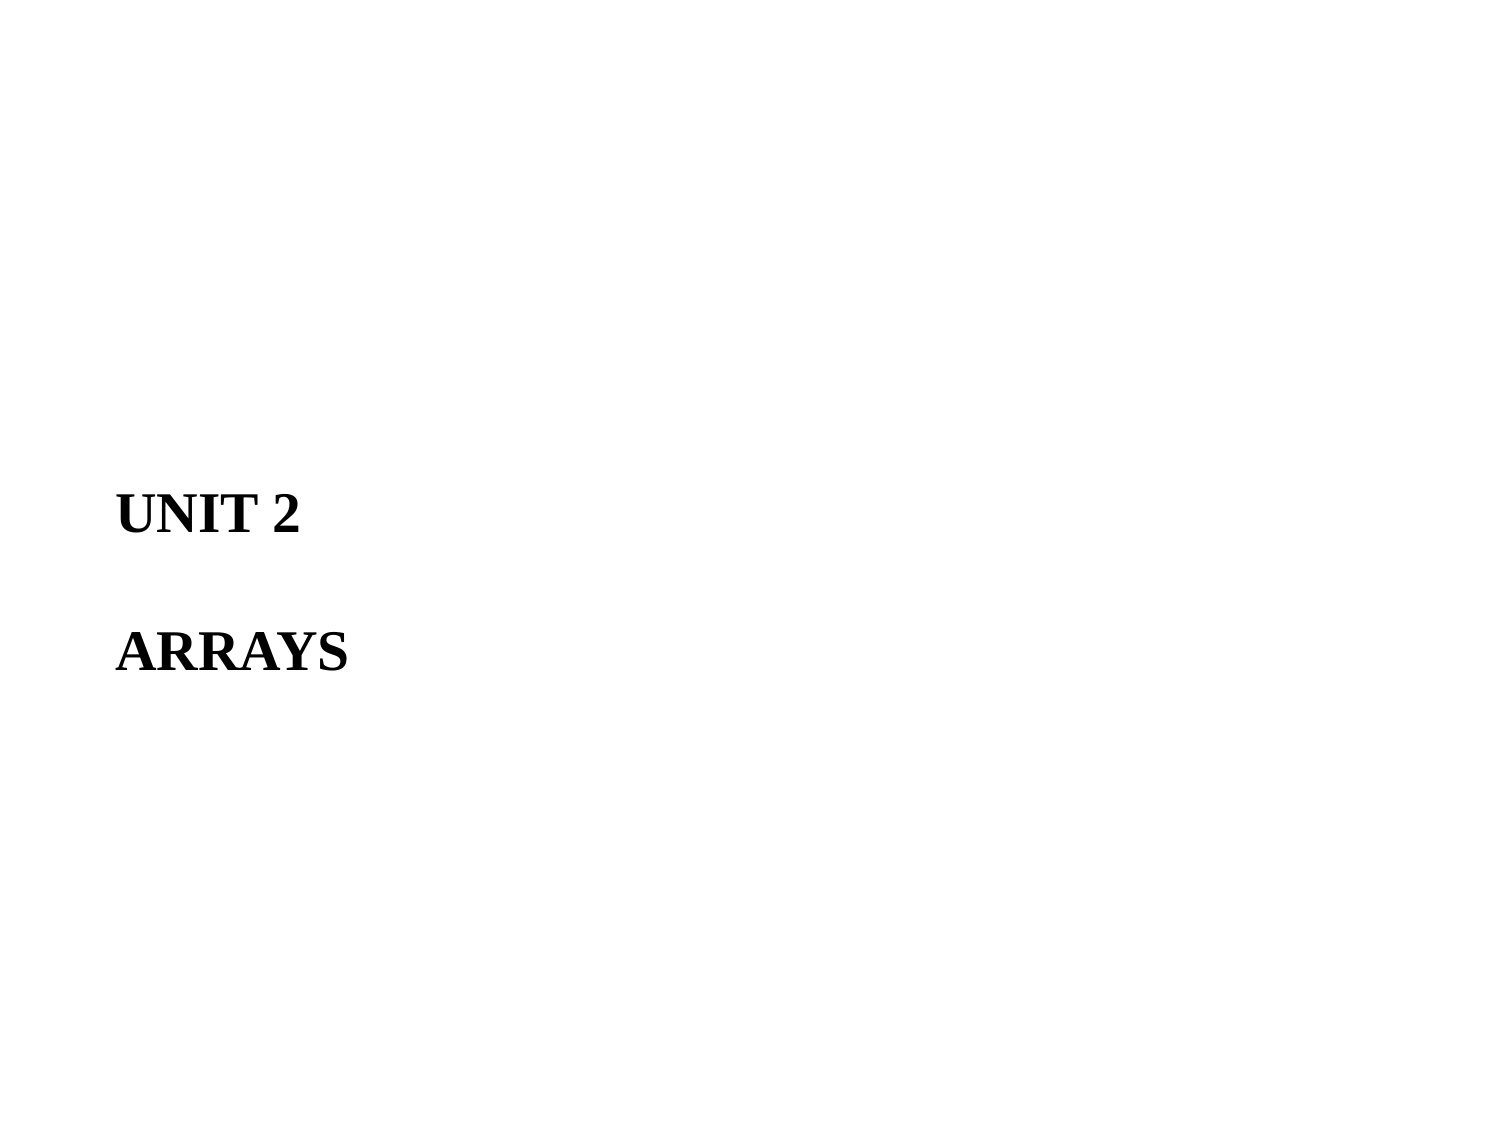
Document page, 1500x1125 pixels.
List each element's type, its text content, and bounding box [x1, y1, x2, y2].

title Unit 2 Arrays [100, 468, 1376, 692]
